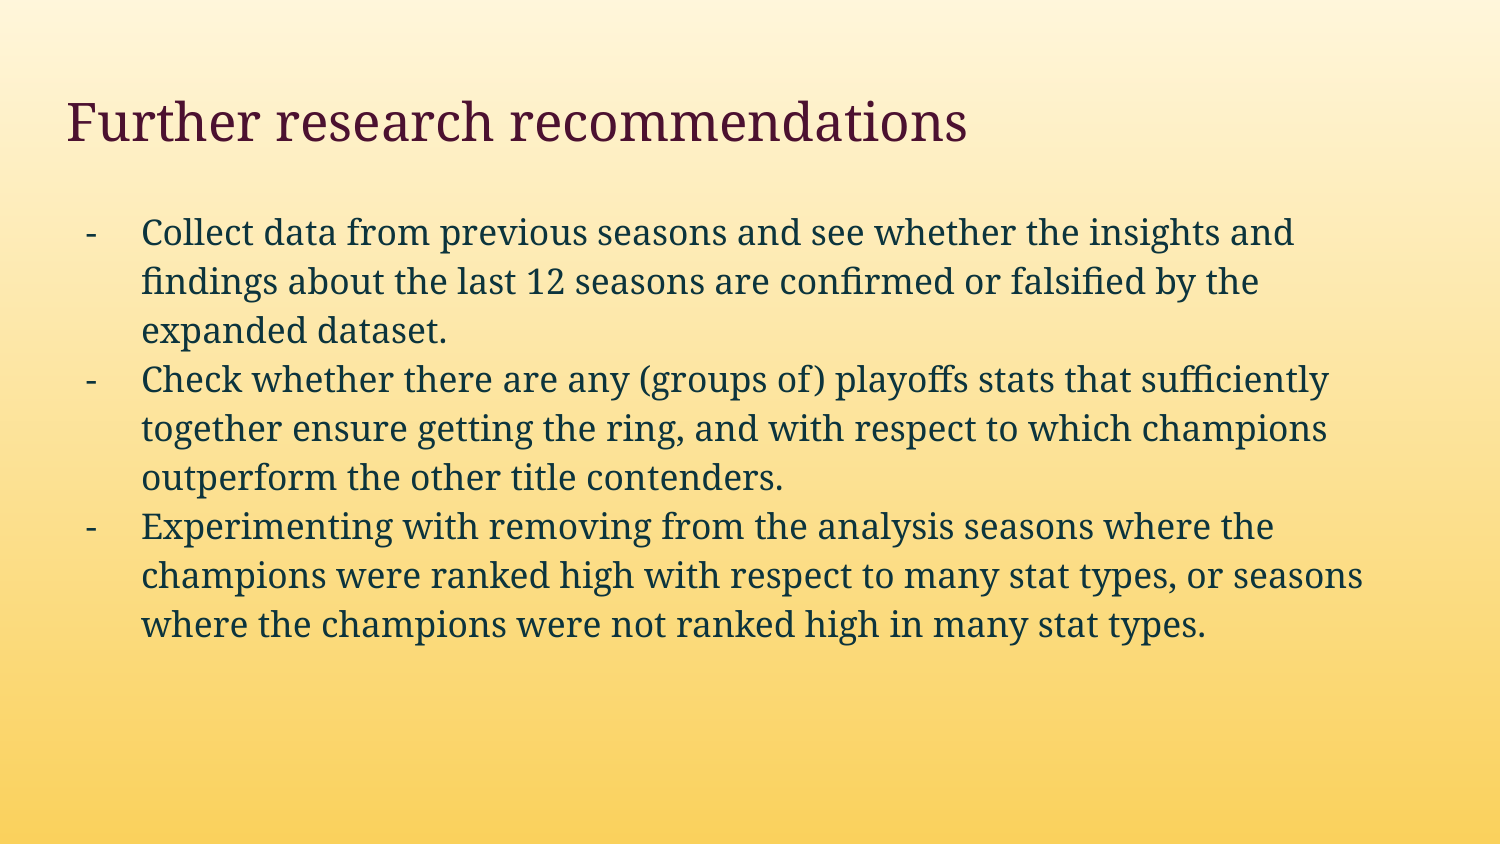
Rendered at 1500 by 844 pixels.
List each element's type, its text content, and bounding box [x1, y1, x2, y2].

list Collect data from previous seasons and see whether the insights and findings about the last 12 seasons are confirmed or falsified by the expanded dataset. Check whether there are any (groups of) playoffs stats that sufficiently together ensure getting the ring, and with respect to which champions outperform the other title contenders. Experimenting with removing from the analysis seasons where the champions were ranked high with respect to many stat types, or seasons where the champions were not ranked high in many stat types. [51, 189, 1449, 750]
title Further research recommendations [51, 72, 1449, 167]
